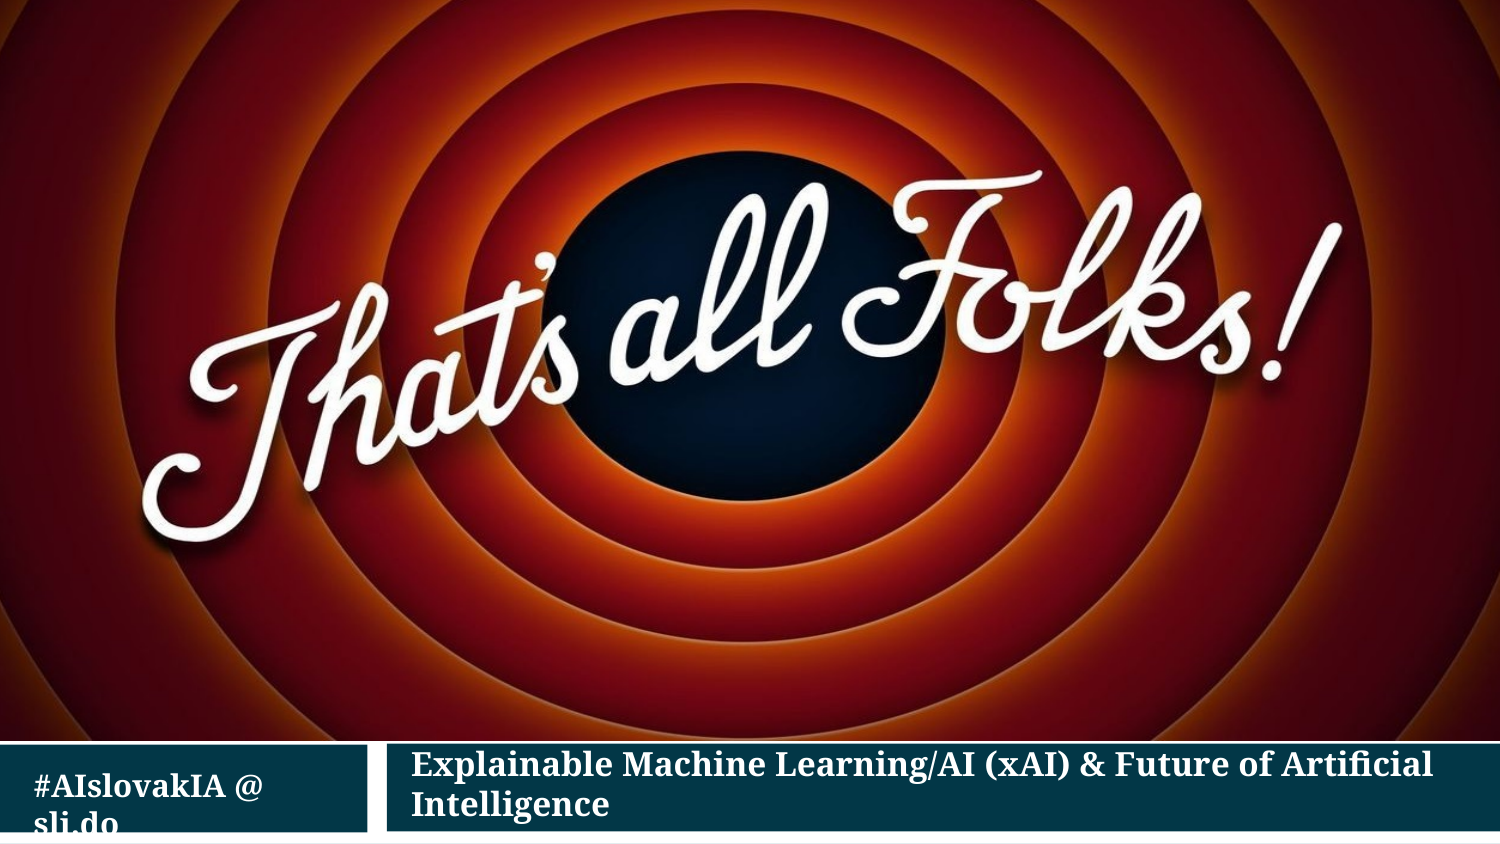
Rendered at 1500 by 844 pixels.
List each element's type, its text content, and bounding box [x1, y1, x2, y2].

picture [102, 819, 108, 833]
picture [111, 819, 117, 833]
picture [92, 815, 96, 833]
picture [82, 819, 90, 833]
picture [62, 819, 67, 833]
picture [52, 815, 56, 833]
picture [0, 0, 1500, 742]
picture [35, 819, 47, 833]
text_box #AIslovakIA @ sli.do [22, 760, 342, 815]
text_box Explainable Machine Learning/AI (xAI) & Future of Artificial Intelligence [400, 750, 1500, 826]
